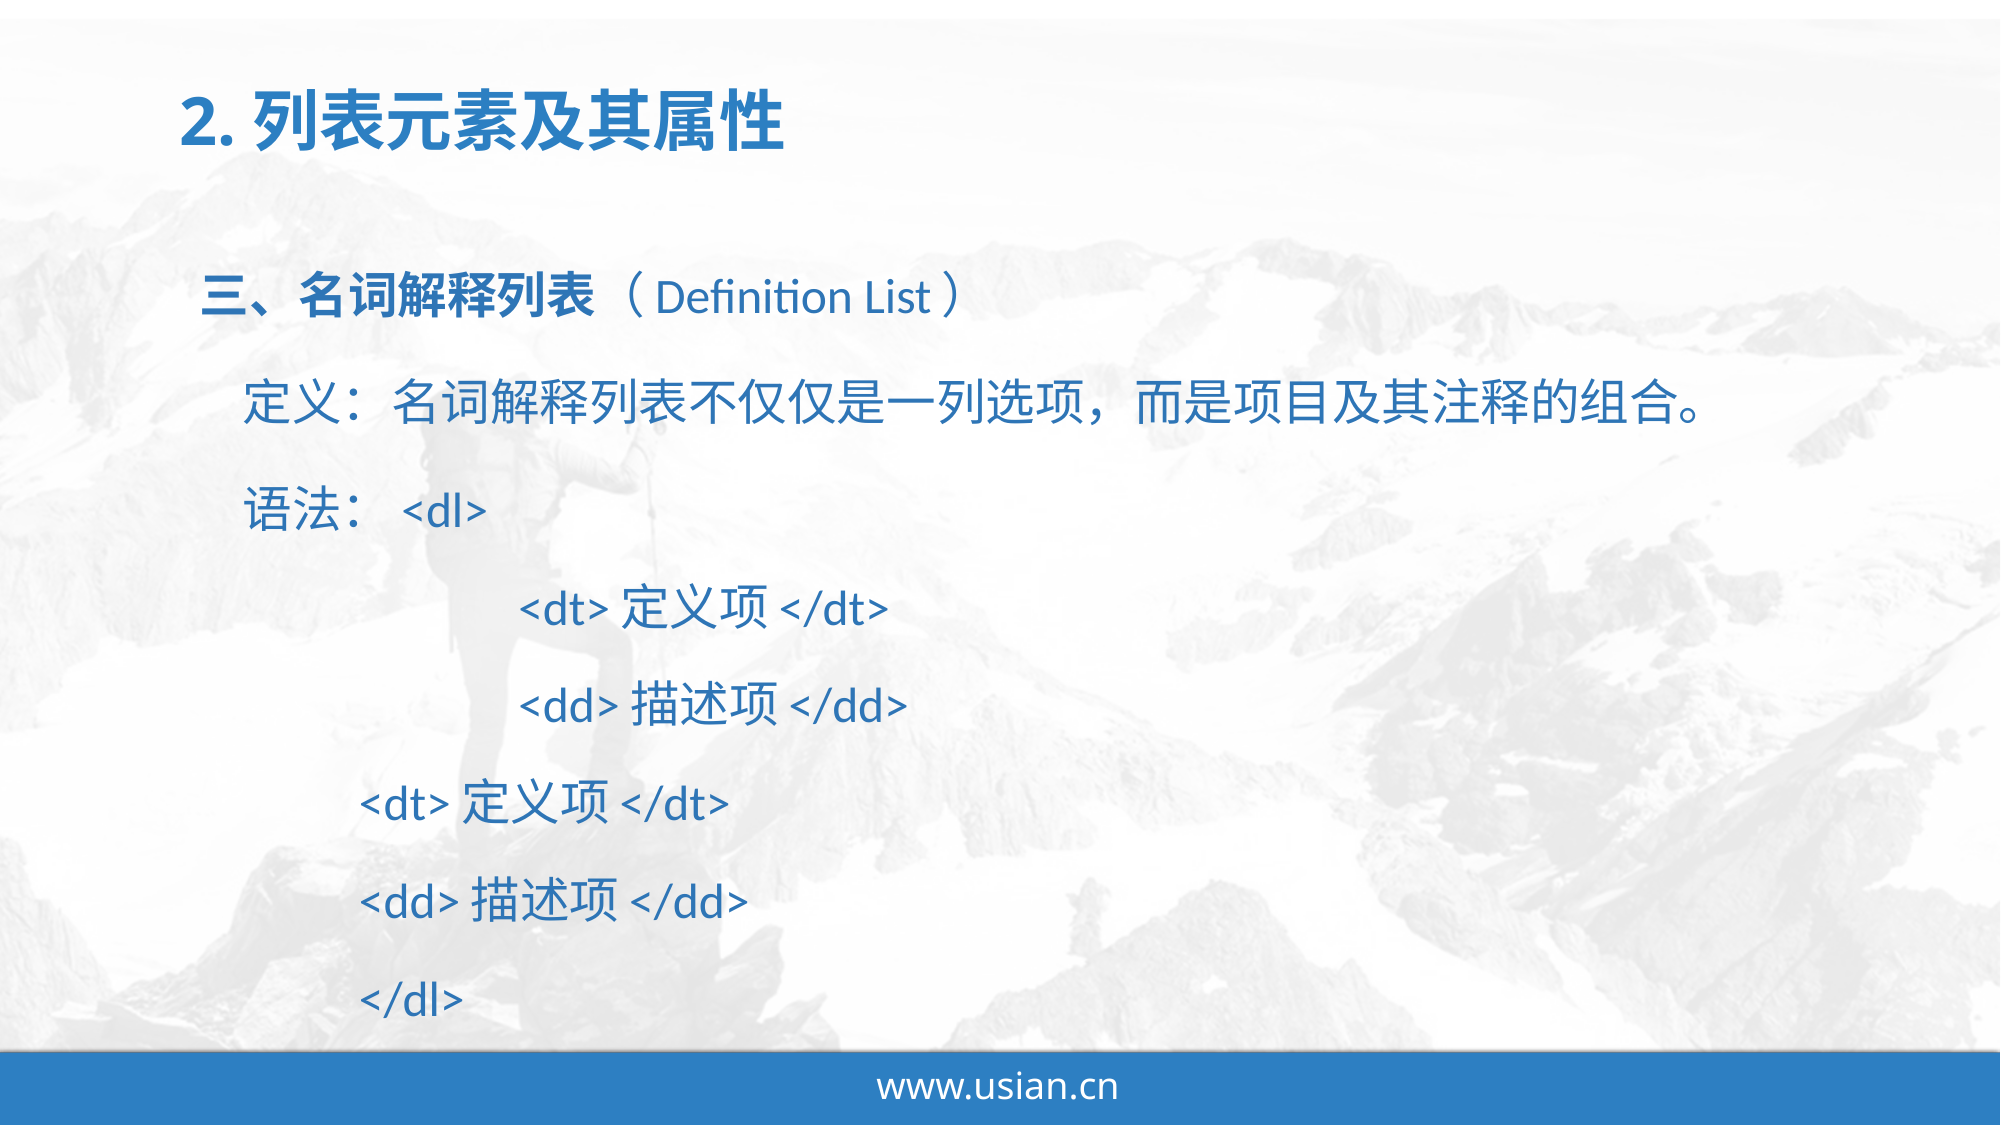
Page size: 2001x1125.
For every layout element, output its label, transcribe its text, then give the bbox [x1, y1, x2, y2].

text_box 三、名词解释列表（Definition List） 定义：名词解释列表不仅仅是一列选项，而是项目及其注释的组合。 语法：<dl> <dt>定义项</dt> <dd>描述项</dd> <dt>定义项</dt> <dd>描述项</dd> </dl> [188, 229, 1791, 1034]
title 2.列表元素及其属性 [138, 59, 1202, 168]
picture [0, 0, 2001, 1125]
